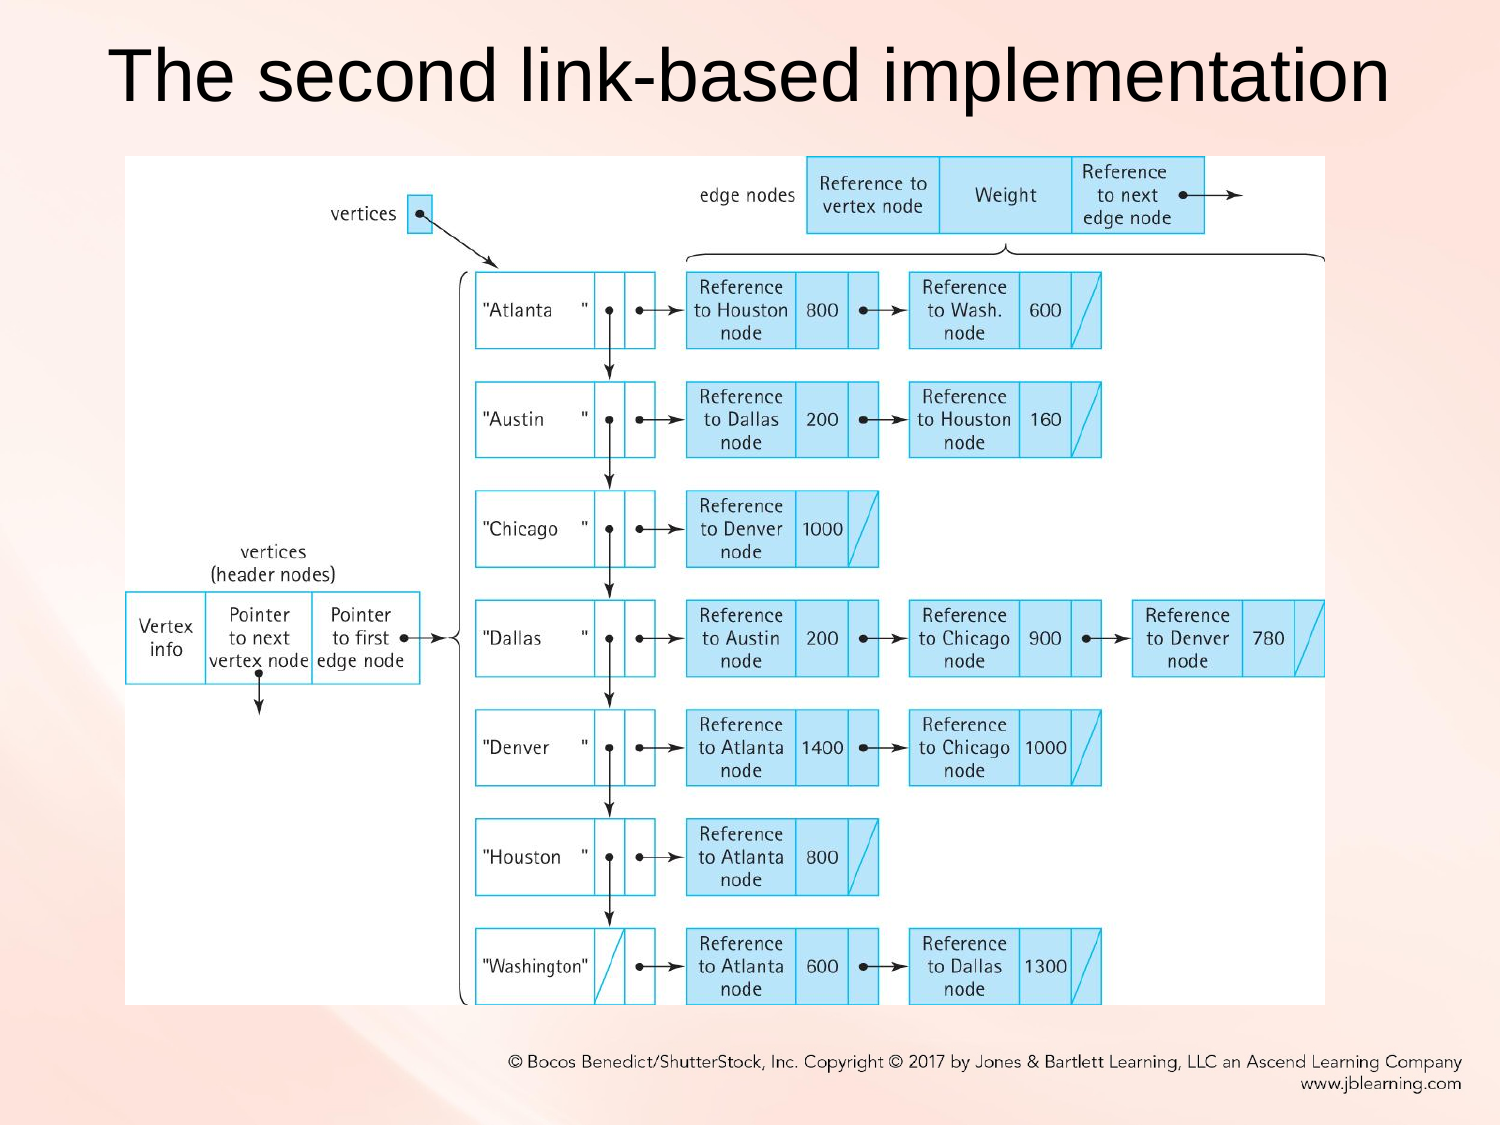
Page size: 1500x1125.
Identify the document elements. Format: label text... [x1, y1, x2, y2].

text_box The second link-based implementation [74, 24, 1425, 118]
picture [0, 0, 1500, 1125]
